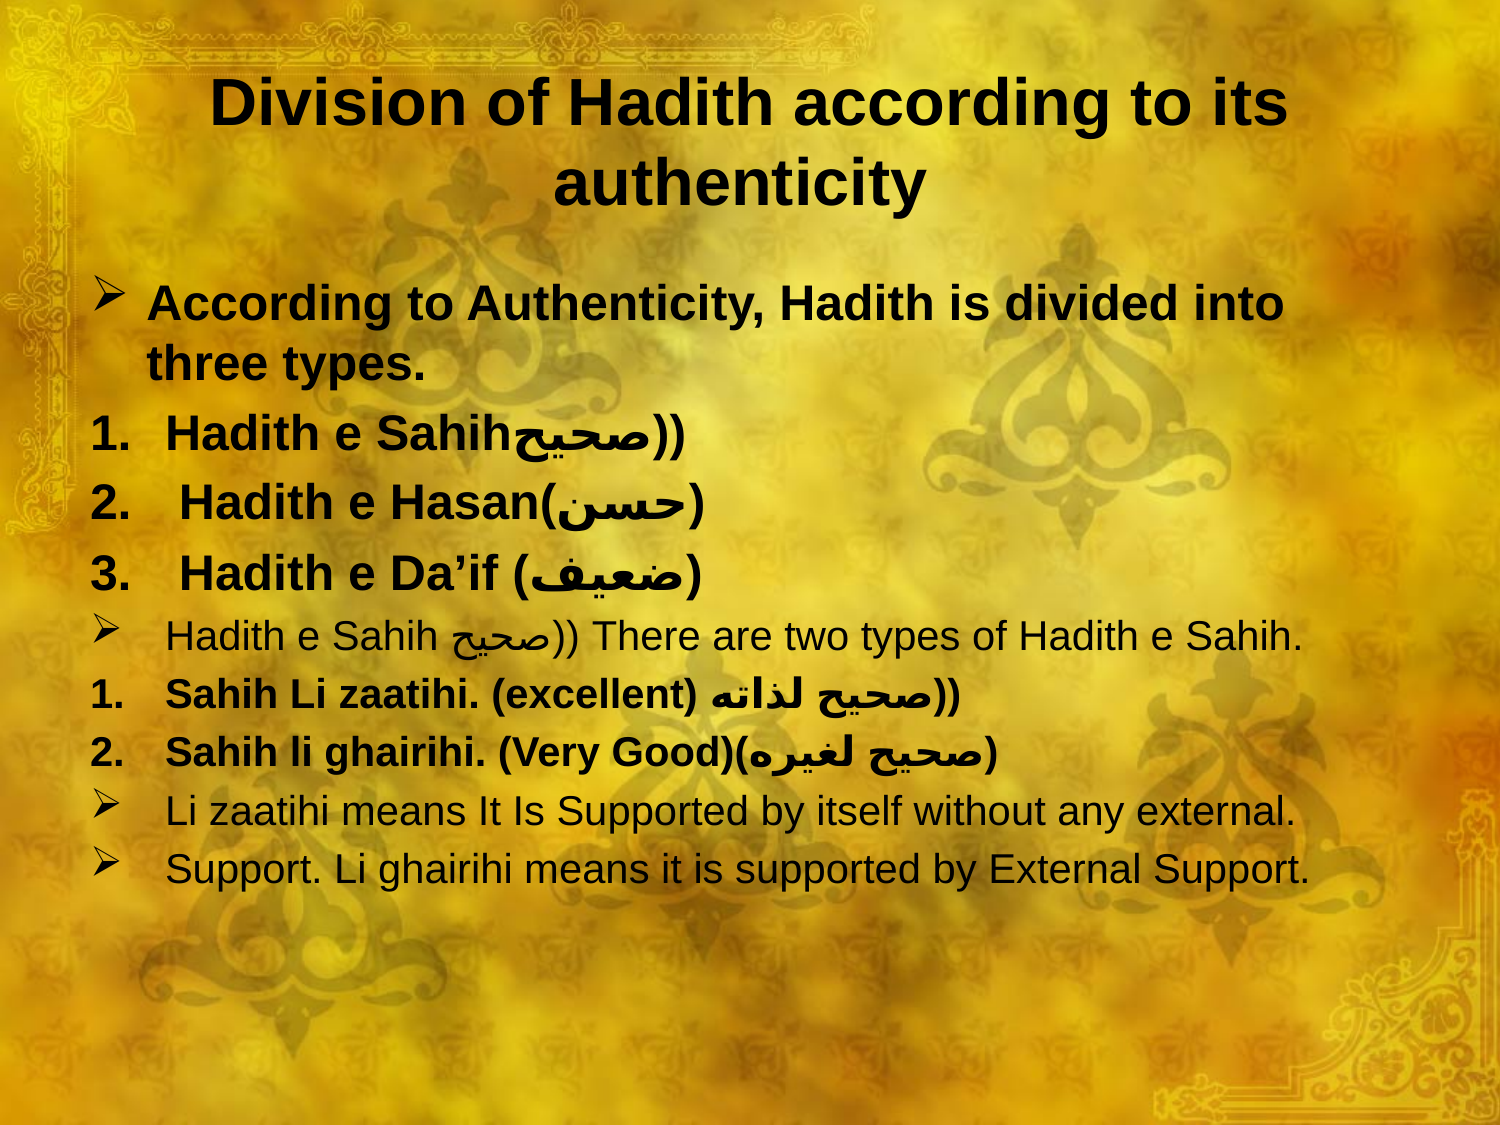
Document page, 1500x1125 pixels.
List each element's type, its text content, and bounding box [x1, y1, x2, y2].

picture [0, 0, 1500, 1125]
list According to Authenticity, Hadith is divided into three types. Hadith e Sahihصحيح)) Hadith e Hasan(حسن) Hadith e Da’if (ضعيف) Hadith e Sahih صحيح)) There are two types of Hadith e Sahih. Sahih Li zaatihi. (excellent) صحيح لذاته)) Sahih li ghairihi. (Very Good)(صحيح لغيره) Li zaatihi means It Is Supported by itself without any external. Support. Li ghairihi means it is supported by External Support. [75, 262, 1425, 1005]
title Division of Hadith according to its authenticity [75, 45, 1425, 233]
